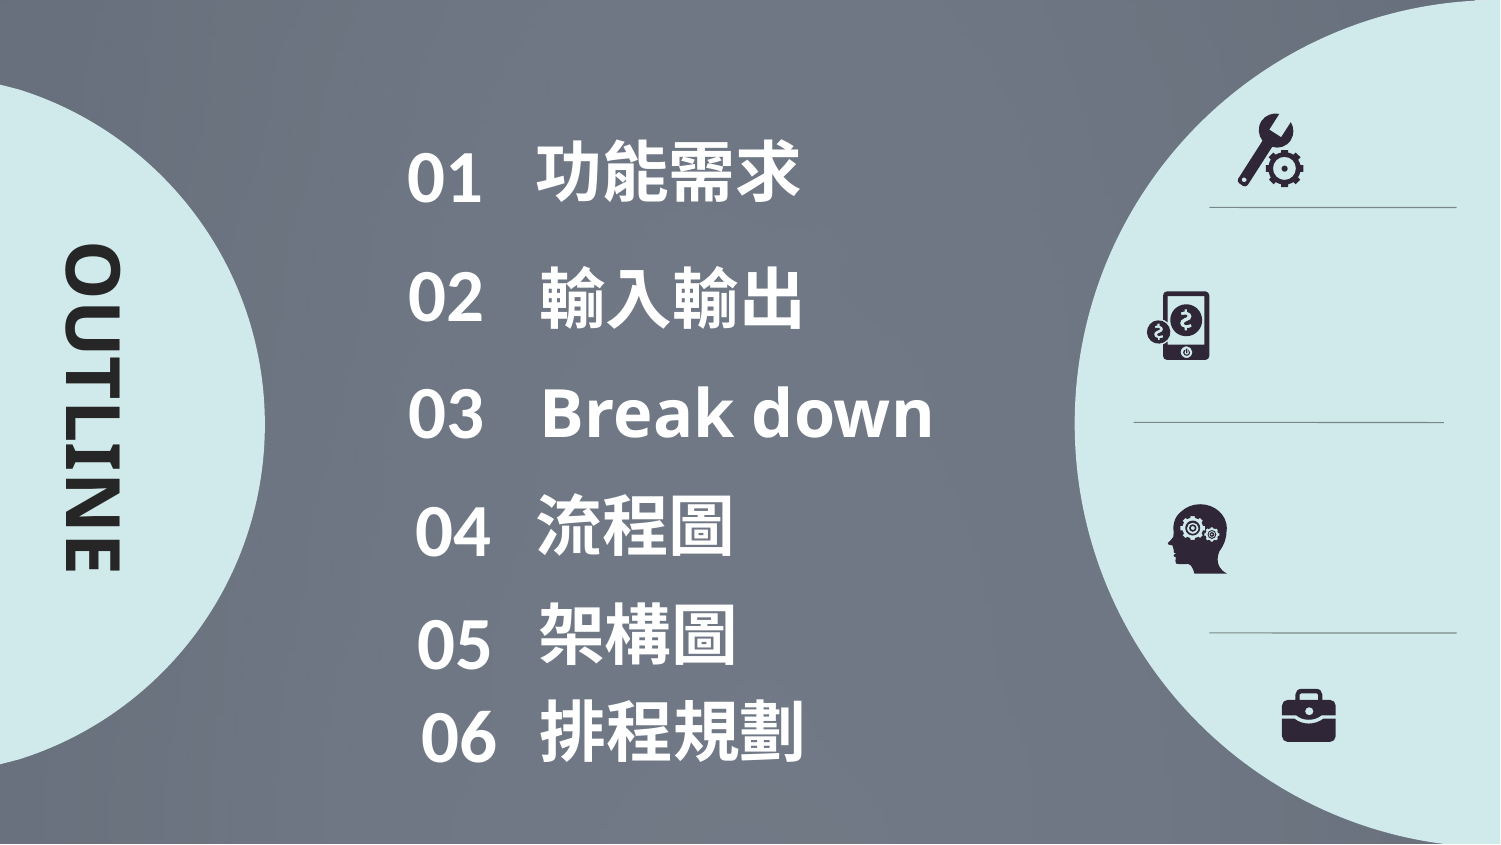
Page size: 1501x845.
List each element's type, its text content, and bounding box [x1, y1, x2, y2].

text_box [1237, 112, 1304, 188]
text_box 05 [402, 586, 509, 692]
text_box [1164, 504, 1227, 574]
text_box [1074, 0, 1501, 844]
text_box 架構圖 [526, 586, 994, 678]
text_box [1145, 291, 1210, 360]
text_box 03 [394, 355, 500, 461]
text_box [1281, 688, 1336, 742]
text_box 排程規劃 [528, 684, 996, 776]
text_box 02 [394, 238, 500, 344]
text_box 06 [406, 680, 512, 785]
text_box 輸入輸出 [527, 251, 938, 343]
text_box OUTLINE [0, 225, 150, 650]
text_box [0, 84, 265, 765]
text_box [392, 119, 935, 226]
text_box [0, 0, 1469, 844]
text_box Break down [528, 365, 1028, 457]
text_box 流程圖 [524, 478, 1023, 570]
text_box 04 [400, 473, 507, 579]
